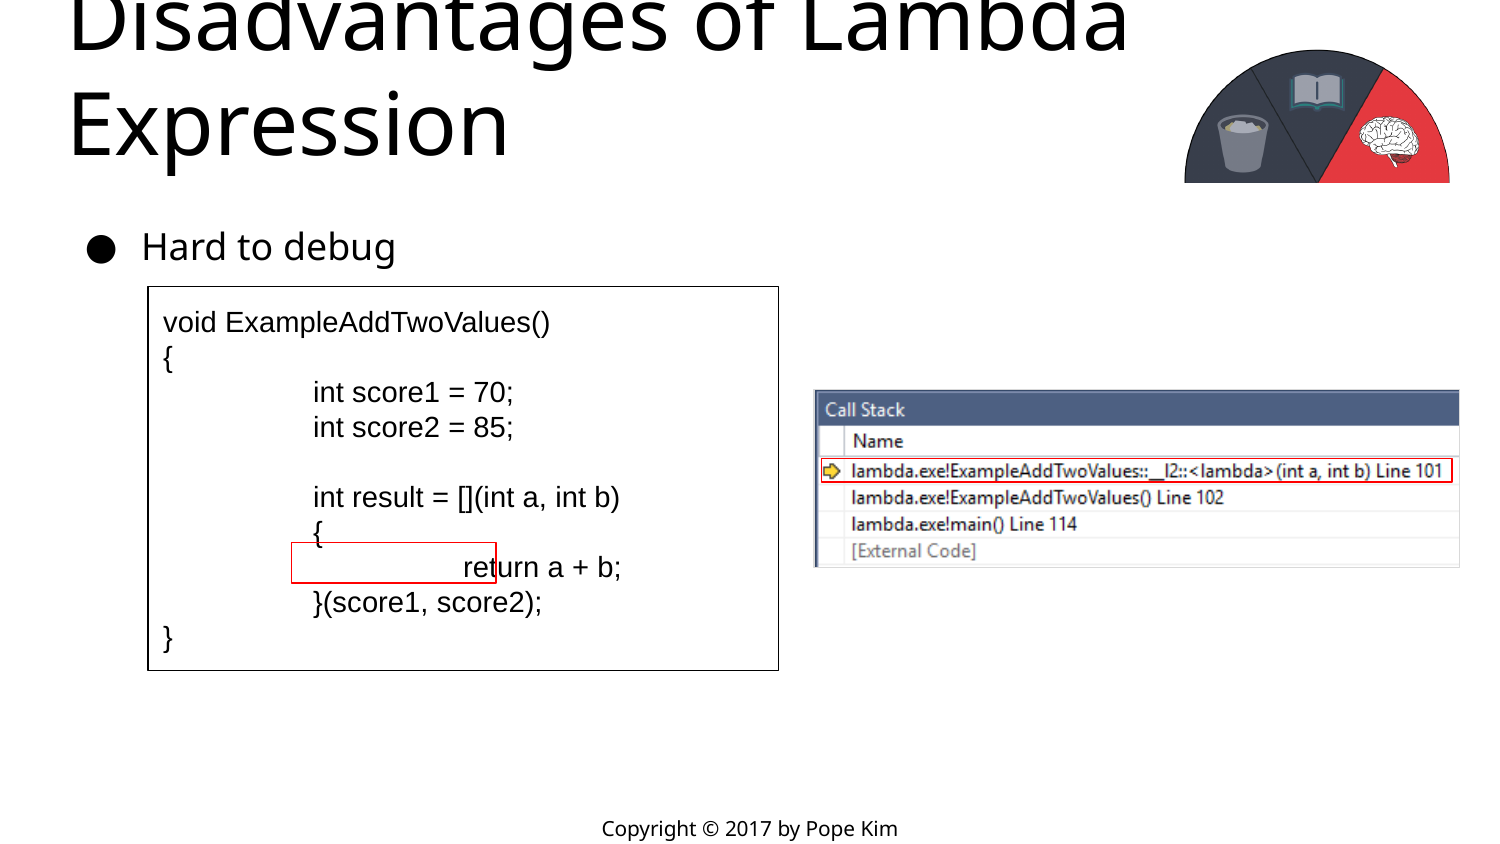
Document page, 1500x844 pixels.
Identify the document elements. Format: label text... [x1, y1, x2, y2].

picture [1134, 0, 1500, 183]
text_box [291, 542, 496, 583]
title Disadvantages of Lambda Expression [51, 51, 1449, 189]
list Hard to debug [51, 200, 1449, 368]
text_box void ExampleAddTwoValues() { int score1 = 70; int score2 = 85; int result = [](int a, int b) { return a + b; }(score1, score2); } [148, 286, 779, 671]
picture [814, 390, 1459, 568]
